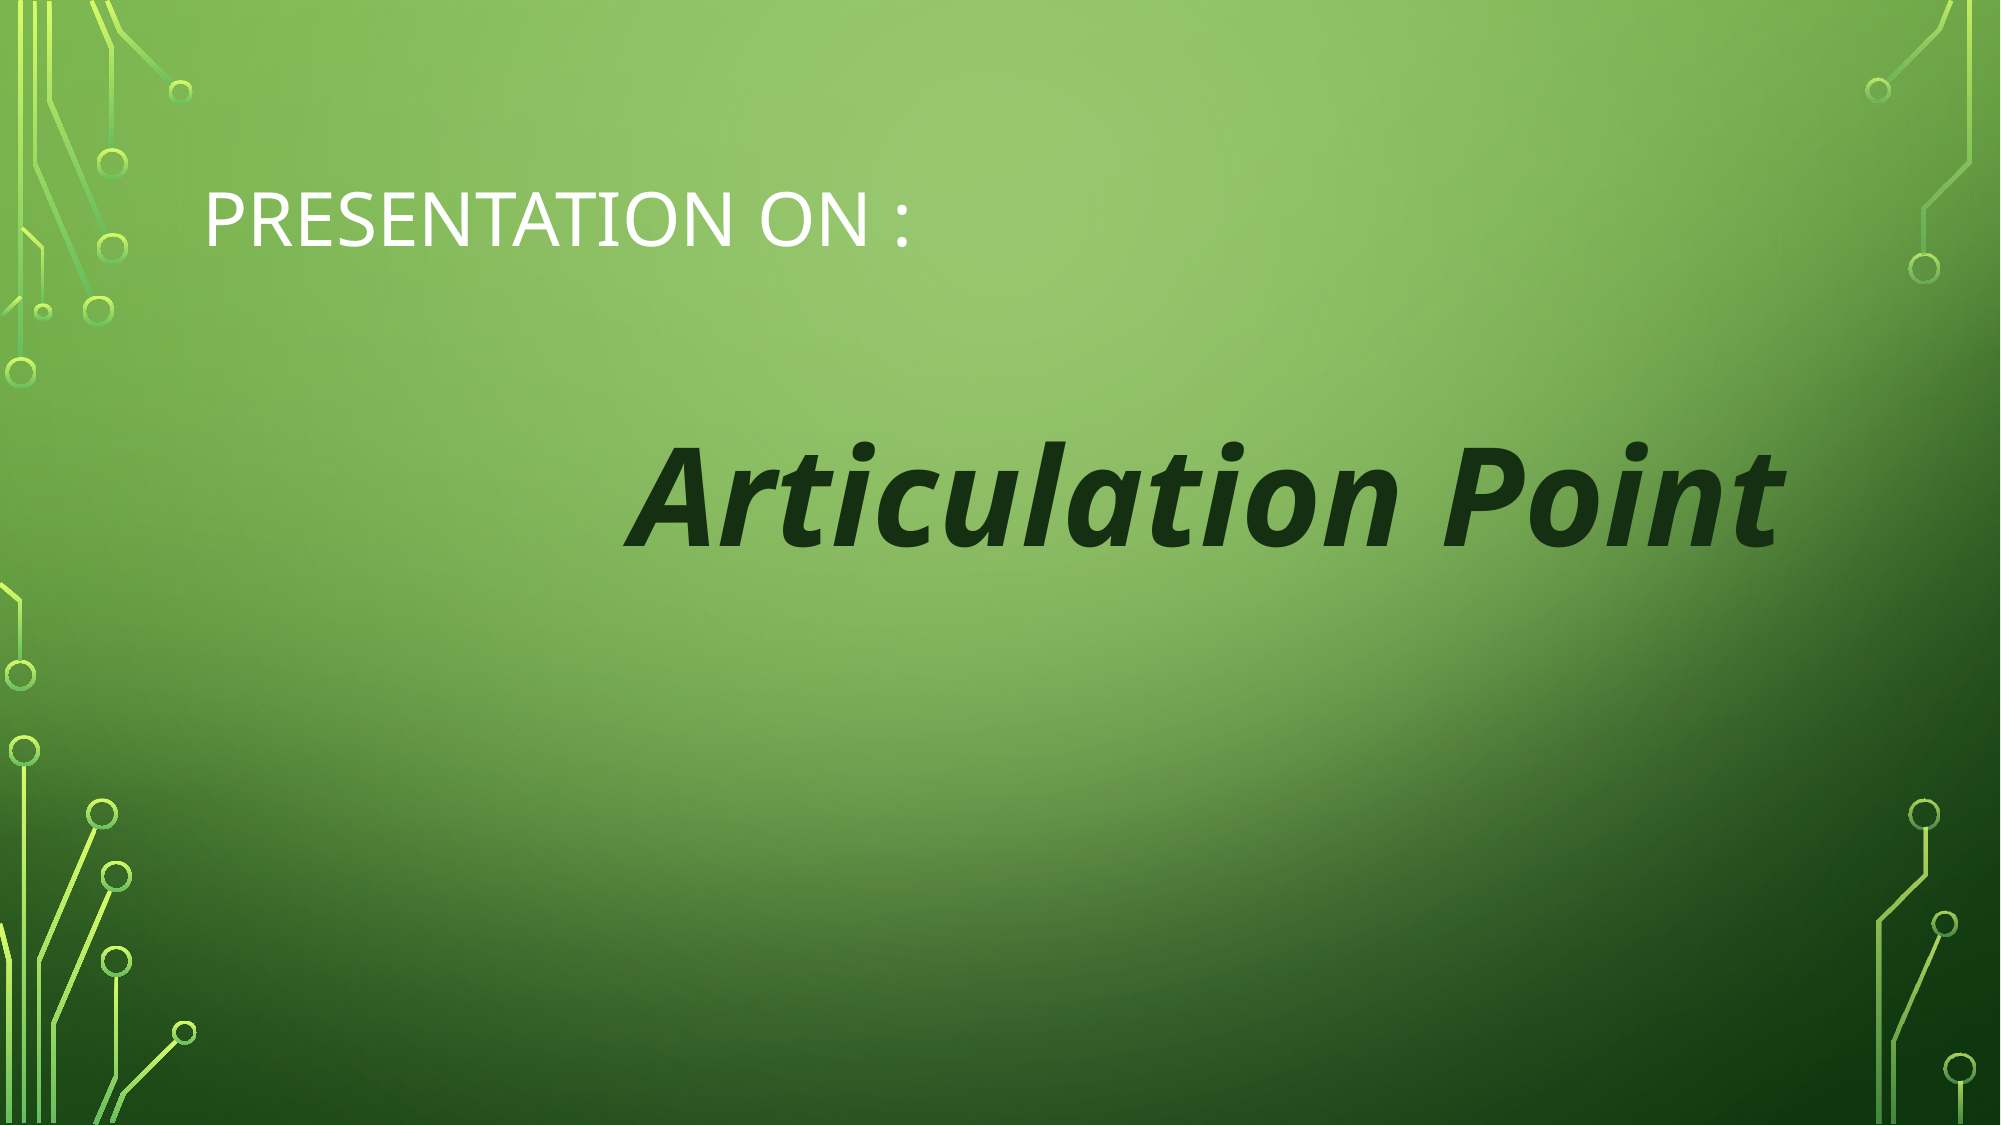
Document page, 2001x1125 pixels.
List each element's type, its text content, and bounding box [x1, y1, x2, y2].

title Presentation on : [187, 101, 1813, 344]
list Articulation Point [187, 369, 1813, 950]
